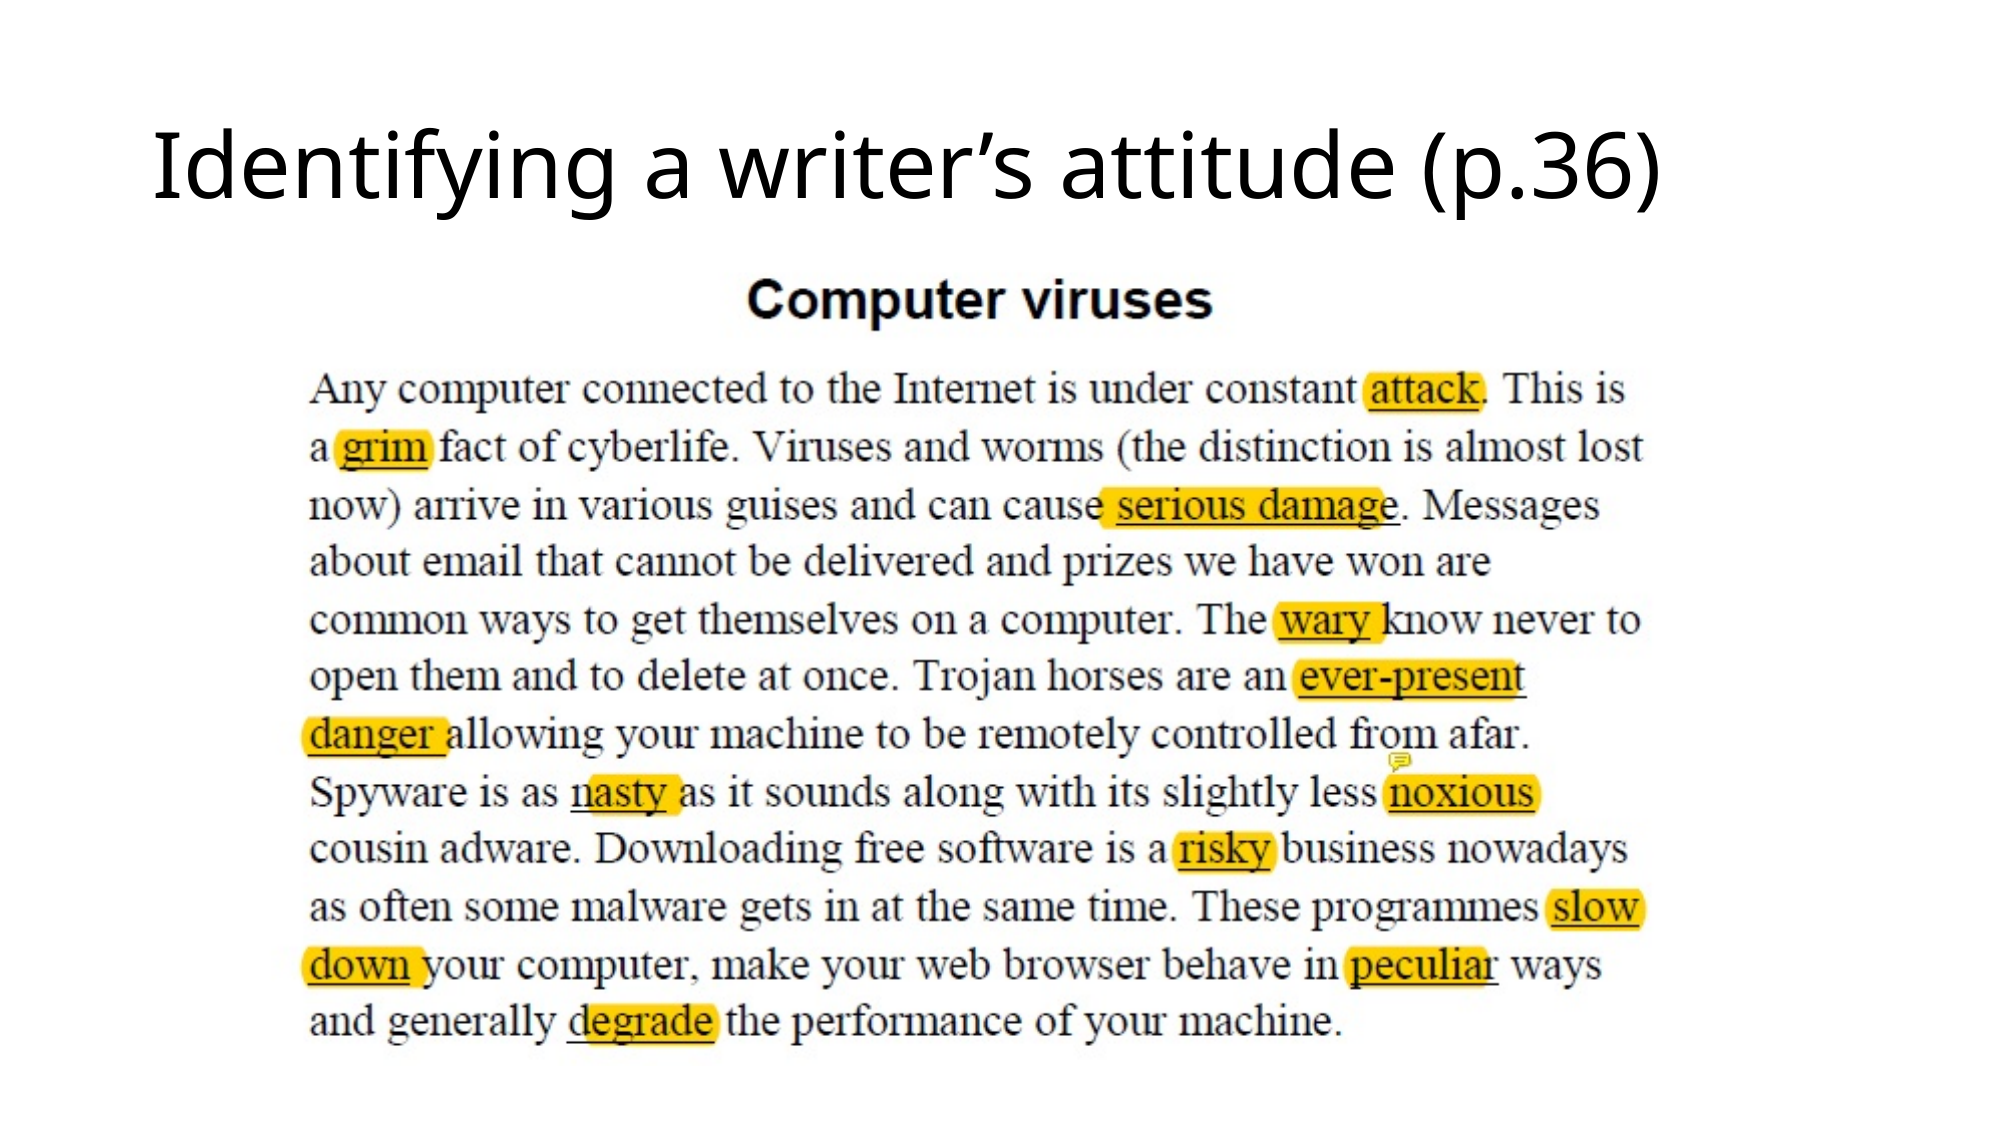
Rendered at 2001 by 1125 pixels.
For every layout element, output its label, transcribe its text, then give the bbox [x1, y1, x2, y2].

title Identifying a writer’s attitude (p.36) [137, 59, 1863, 278]
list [240, 241, 1704, 1066]
